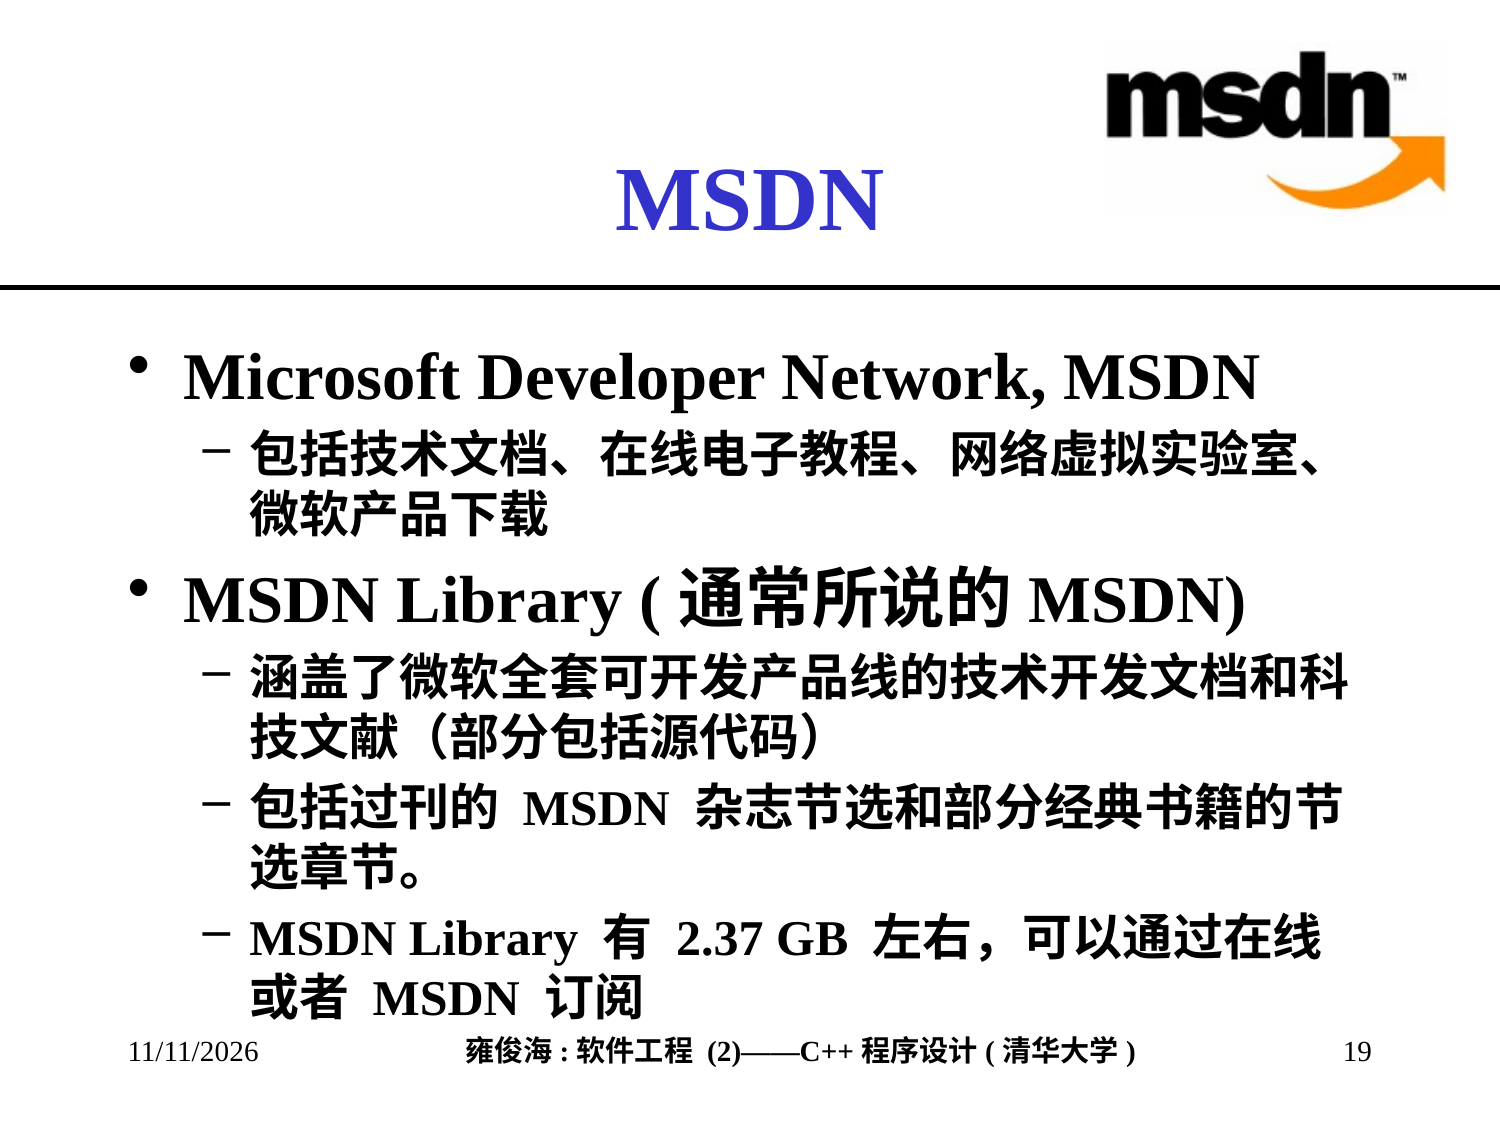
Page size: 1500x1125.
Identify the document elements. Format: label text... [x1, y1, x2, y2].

list Microsoft Developer Network, MSDN 包括技术文档、在线电子教程、网络虚拟实验室、微软产品下载 MSDN Library (通常所说的MSDN) 涵盖了微软全套可开发产品线的技术开发文档和科技文献（部分包括源代码） 包括过刊的 MSDN 杂志节选和部分经典书籍的节选章节。 MSDN Library 有 2.37 GB 左右，可以通过在线或者 MSDN 订阅 [112, 324, 1388, 1000]
slide_number 19 [1074, 1025, 1388, 1100]
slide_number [112, 1025, 425, 1100]
title MSDN [112, 99, 1388, 288]
picture [1104, 42, 1449, 217]
